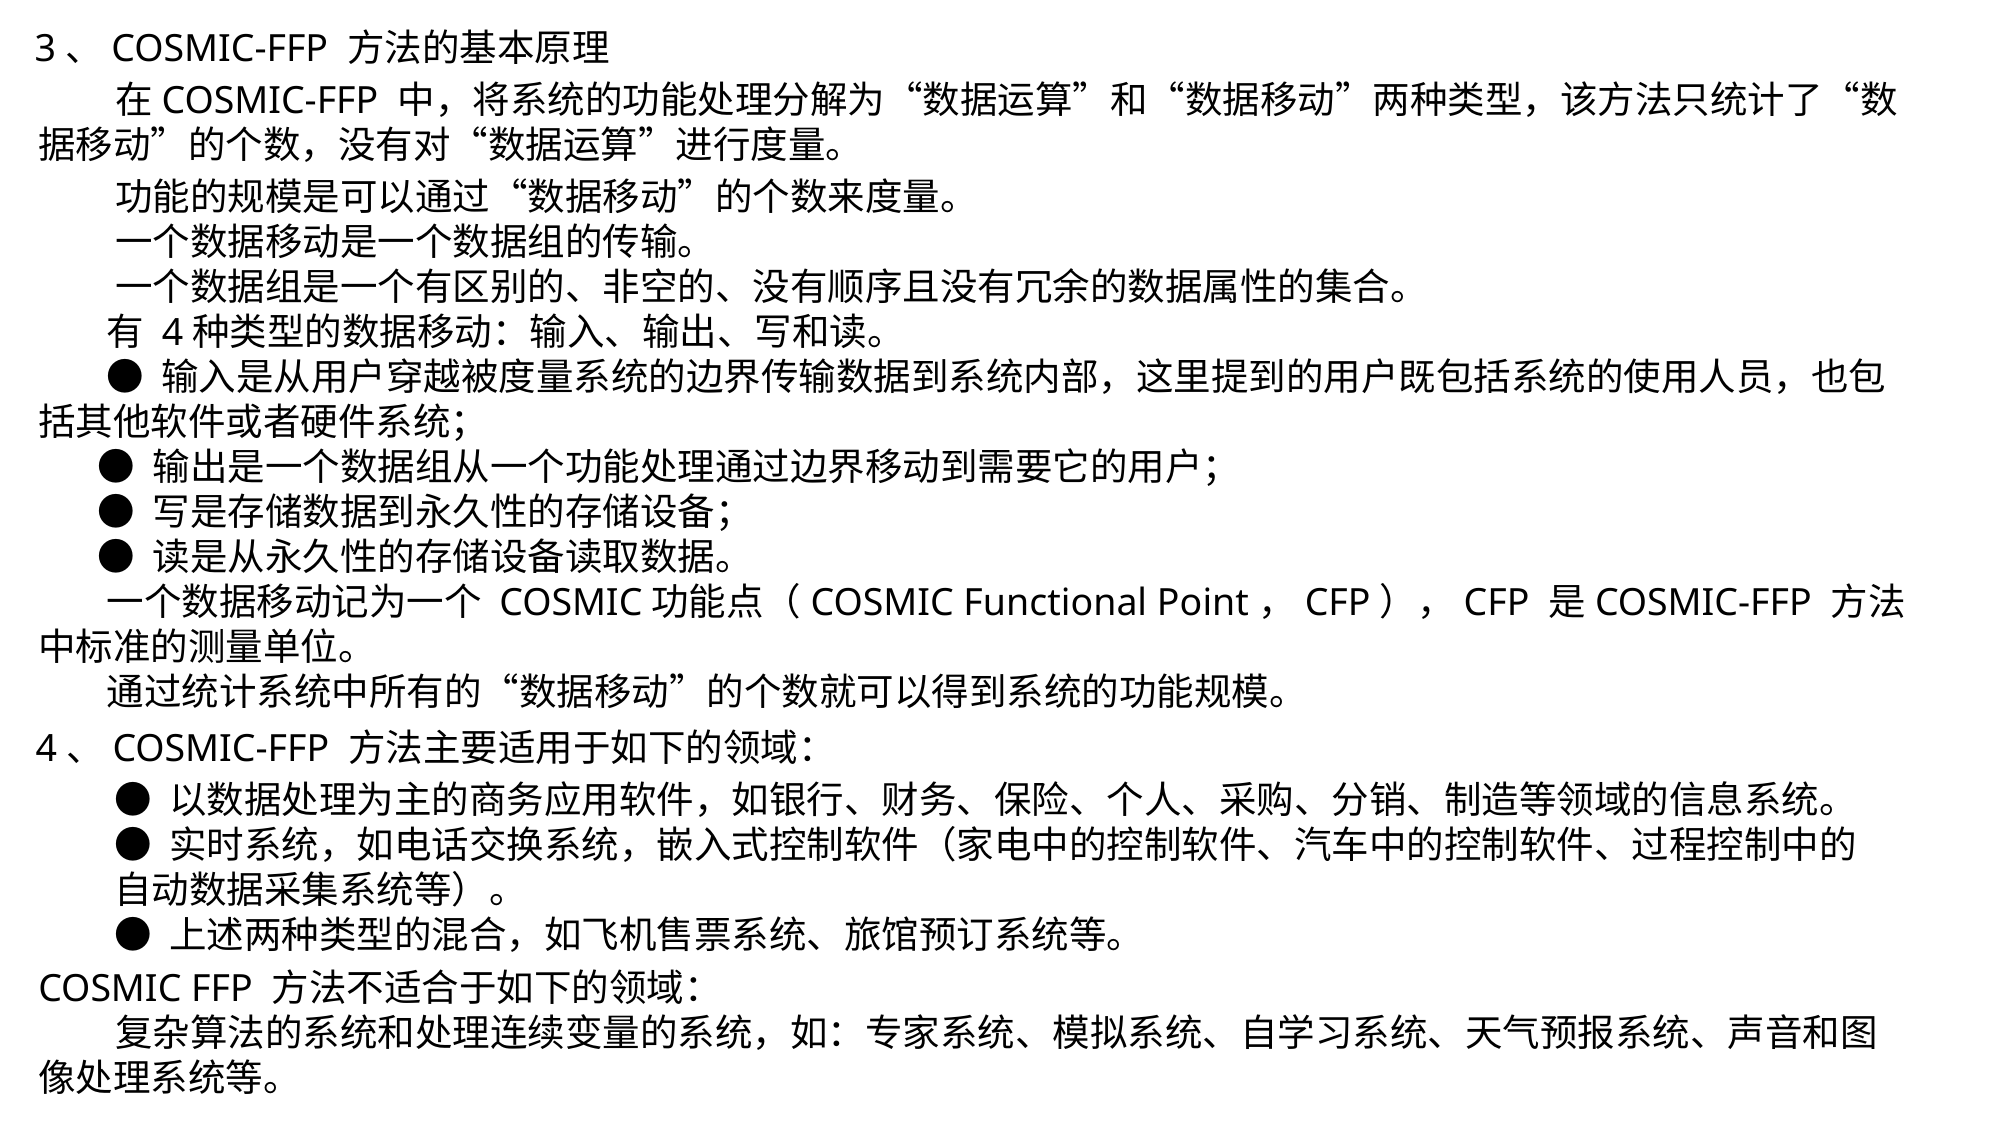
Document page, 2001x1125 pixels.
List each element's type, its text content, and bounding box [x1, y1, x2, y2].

text_box 在COSMIC-FFP 中，将系统的功能处理分解为“数据运算”和“数据移动”两种类型，该方法只统计了“数据移动”的个数，没有对“数据运算”进行度量。 [23, 68, 1936, 173]
text_box ● 以数据处理为主的商务应用软件，如银行、财务、保险、个人、采购、分销、制造等领域的信息系统。 ● 实时系统，如电话交换系统，嵌入式控制软件（家电中的控制软件、汽车中的控制软件、过程控制中的自动数据采集系统等）。 ● 上述两种类型的混合，如飞机售票系统、旅馆预订系统等。 [99, 768, 1897, 956]
text_box COSMIC FFP 方法不适合于如下的领域： 复杂算法的系统和处理连续变量的系统，如：专家系统、模拟系统、自学习系统、天气预报系统、声音和图像处理系统等。 [23, 956, 1917, 1107]
text_box 4、COSMIC-FFP 方法主要适用于如下的领域： [20, 717, 851, 777]
text_box 功能的规模是可以通过“数据移动”的个数来度量。 一个数据移动是一个数据组的传输。 一个数据组是一个有区别的、非空的、没有顺序且没有冗余的数据属性的集合。 有 4种类型的数据移动：输入、输出、写和读。 ● 输入是从用户穿越被度量系统的边界传输数据到系统内部，这里提到的用户既包括系统的使用人员，也包括其他软件或者硬件系统； ● 输出是一个数据组从一个功能处理通过边界移动到需要它的用户； ● 写是存储数据到永久性的存储设备； ● 读是从永久性的存储设备读取数据。 一个数据移动记为一个 COSMIC功能点（COSMIC Functional Point，CFP），CFP 是COSMIC-FFP 方法中标准的测量单位。 通过统计系统中所有的“数据移动”的个数就可以得到系统的功能规模。 [23, 165, 1929, 721]
text_box 3、COSMIC-FFP 方法的基本原理 [19, 16, 625, 77]
